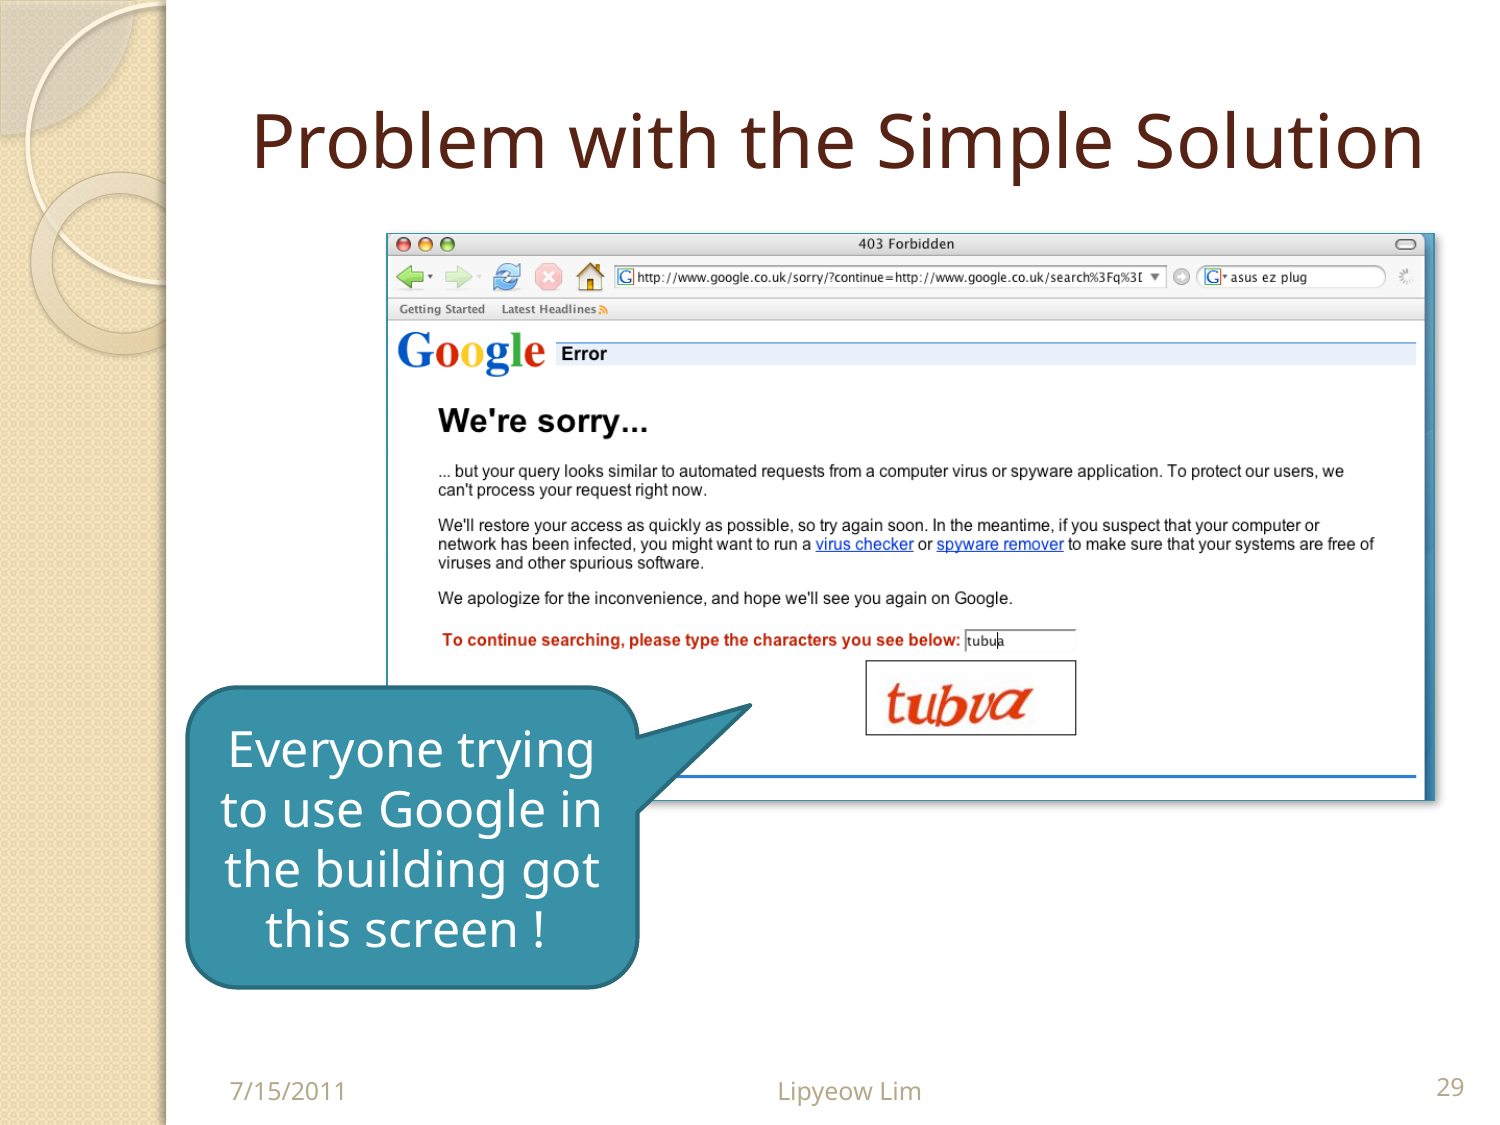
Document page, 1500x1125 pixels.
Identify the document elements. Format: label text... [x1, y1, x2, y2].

text_box Everyone trying to use Google in the building got this screen ! [185, 685, 641, 990]
picture [387, 234, 1434, 801]
footer Lipyeow Lim [762, 1034, 1238, 1113]
slide_number 29 [1413, 1034, 1488, 1113]
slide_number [150, 1034, 363, 1113]
title Problem with the Simple Solution [235, 45, 1466, 233]
